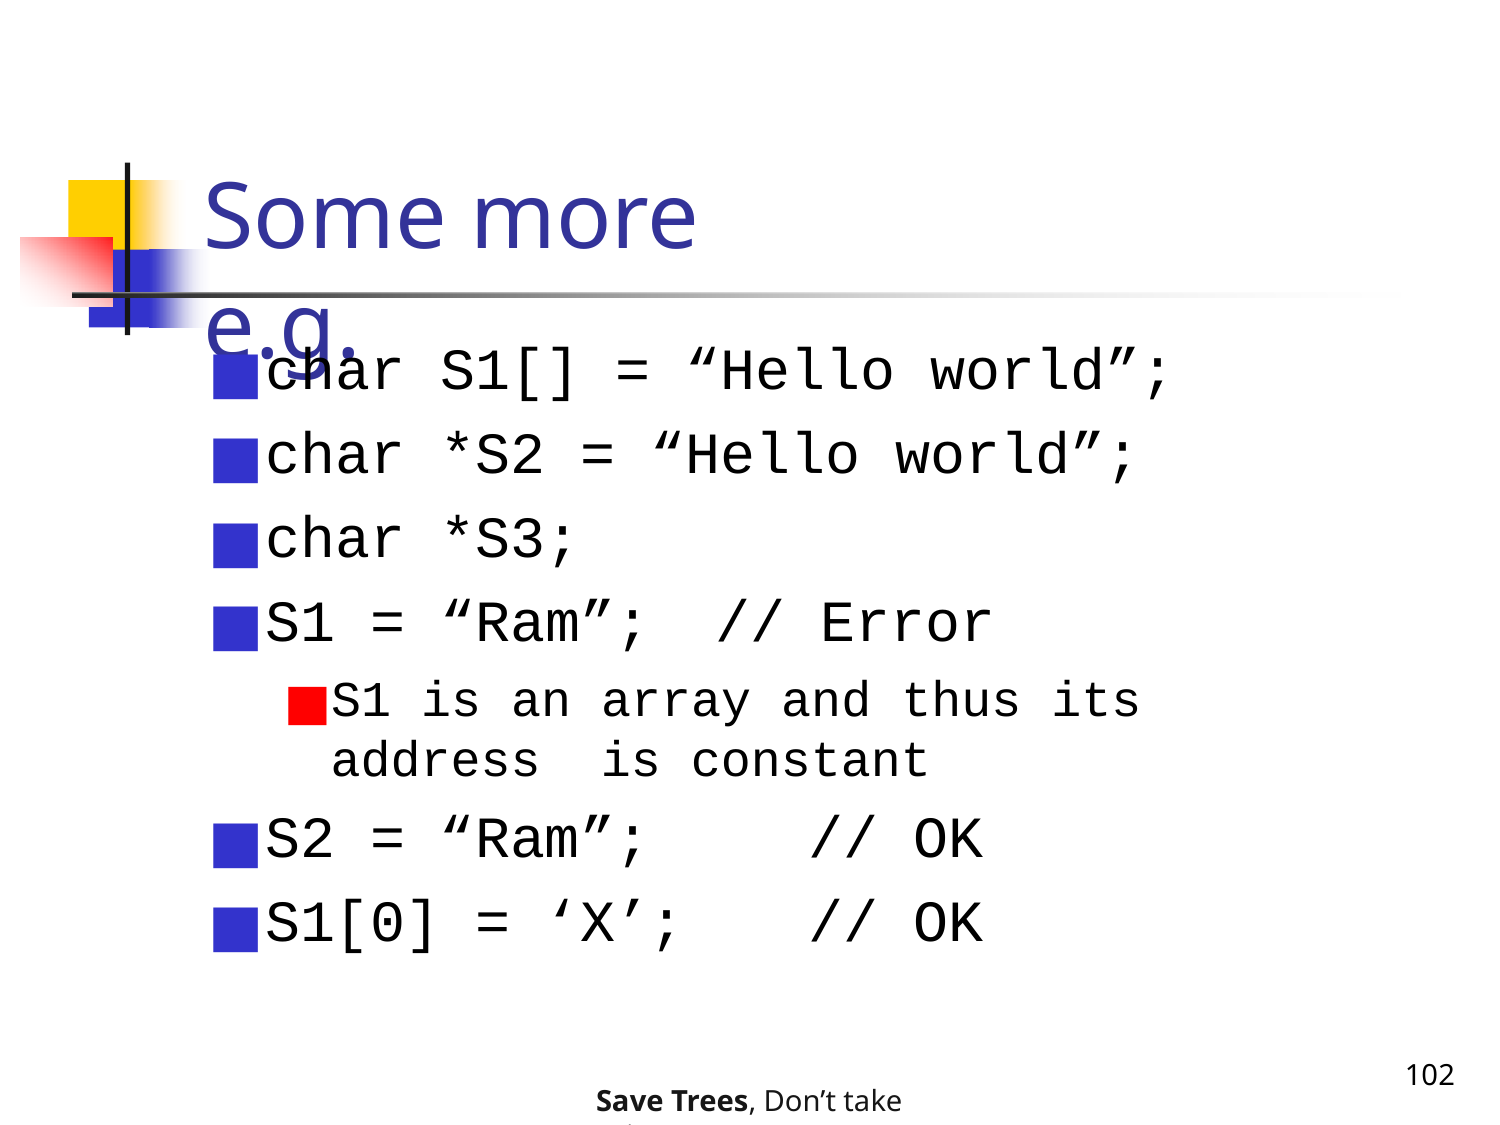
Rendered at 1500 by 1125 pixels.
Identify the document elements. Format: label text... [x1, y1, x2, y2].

text_box 102 [1398, 1054, 1459, 1097]
text_box // OK // OK [806, 783, 986, 954]
title Some more e.g. [201, 154, 852, 377]
text_box S2 = “Ram”; S1[0] = ‘X’; [206, 783, 687, 954]
footer Save Trees, Don’t take printouts [594, 1080, 1031, 1125]
text_box char S1[] = “Hello world”; char *S2 = “Hello world”; char *S3; S1 = “Ram”; // Error S1 is an array and thus its address is constant [206, 315, 1382, 787]
picture [852, 292, 1423, 298]
picture [20, 180, 201, 328]
